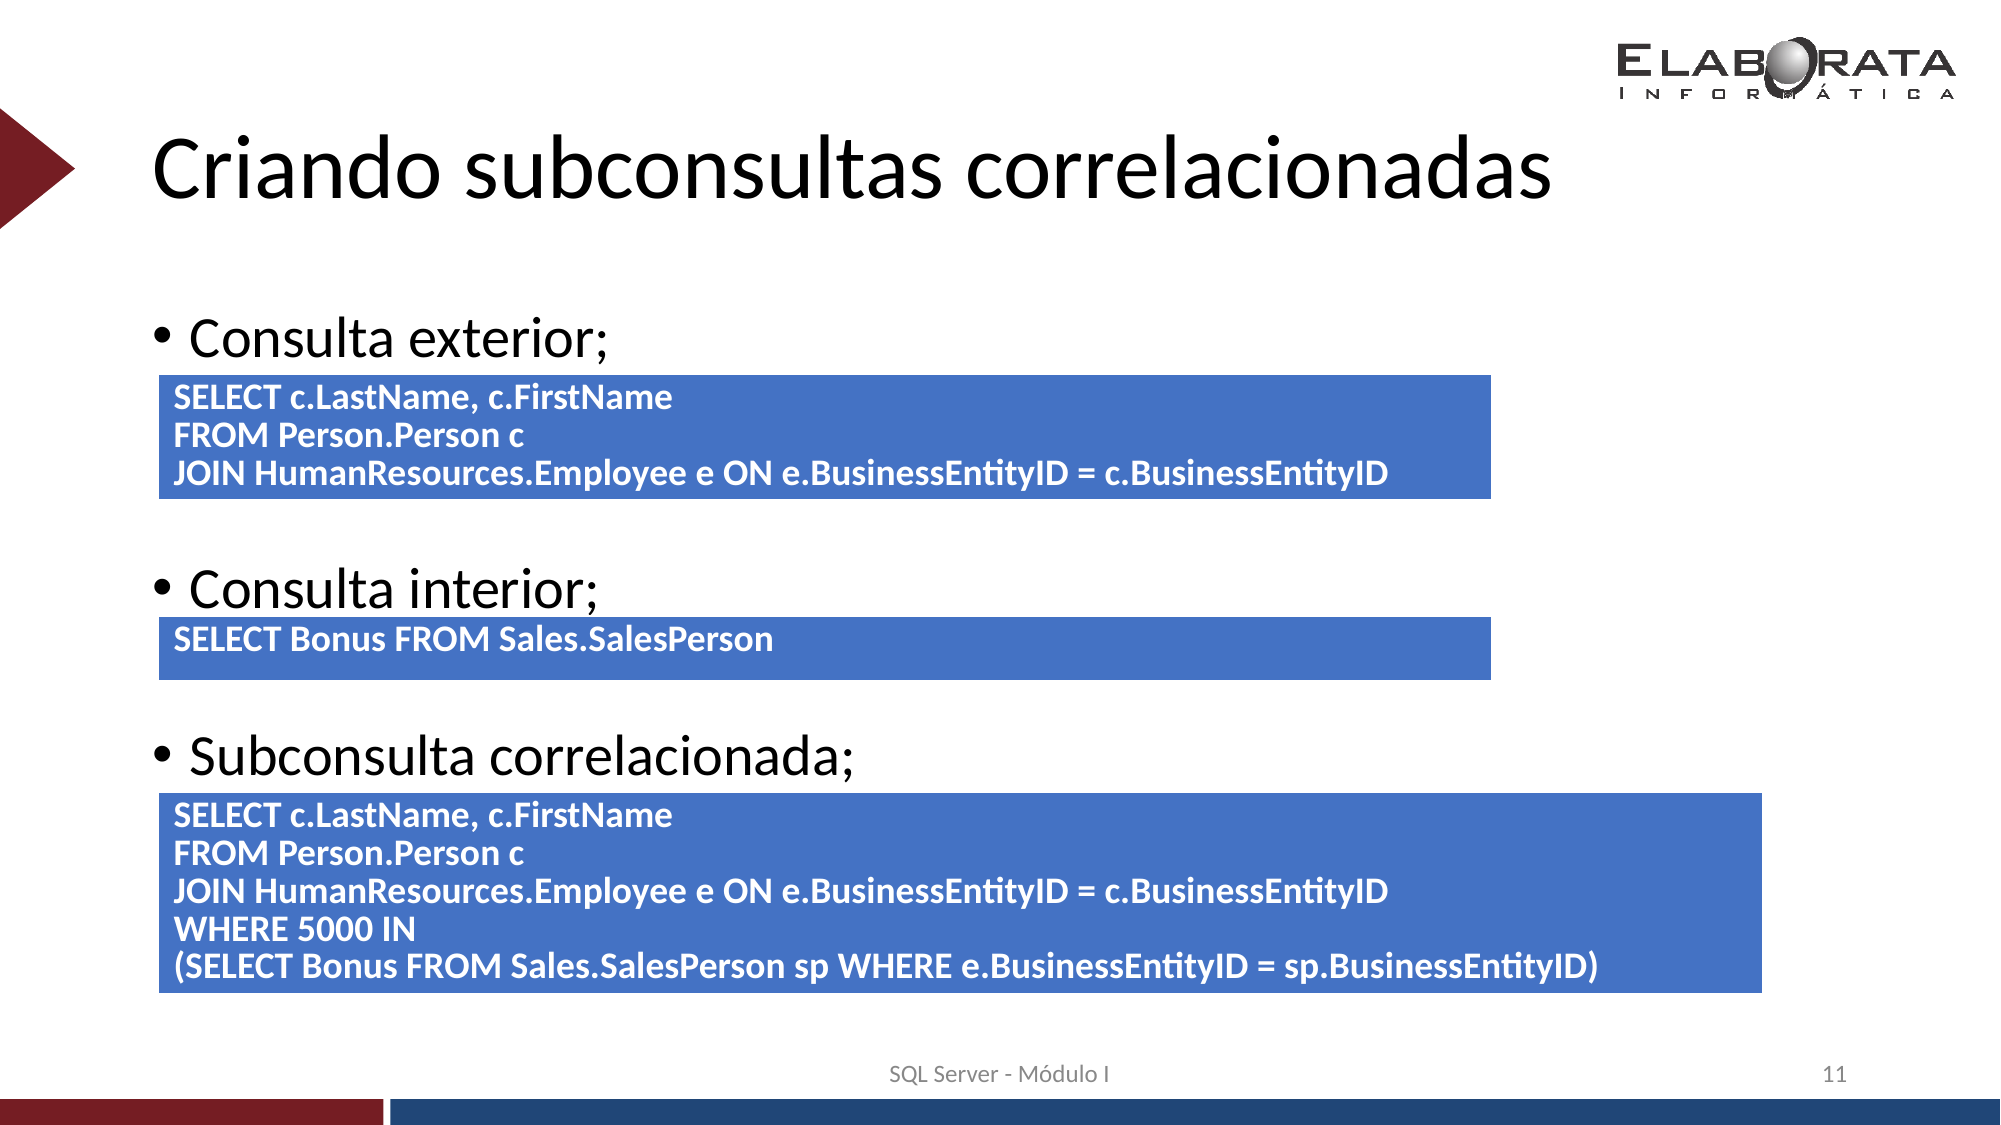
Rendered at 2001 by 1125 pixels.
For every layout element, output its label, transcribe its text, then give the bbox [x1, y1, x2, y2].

text_box SQL Server - Módulo I [662, 1042, 1338, 1103]
text_box ‹#› [1412, 1042, 1863, 1103]
title Criando subconsultas correlacionadas [137, 59, 1863, 278]
table_header SELECT c.LastName, c.FirstName FROM Person.Person c JOIN HumanResources.Employee e ON e.BusinessEntityID = c.BusinessEntityID WHERE 5000 IN (SELECT Bonus FROM Sales.SalesPerson sp WHERE e.BusinessEntityID = sp.BusinessEntityID) [159, 793, 1762, 993]
text_box Consulta exterior; Consulta interior; Subconsulta correlacionada; [137, 299, 1863, 1014]
table_header SELECT c.LastName, c.FirstName FROM Person.Person c JOIN HumanResources.Employee e ON e.BusinessEntityID = c.BusinessEntityID [159, 375, 1491, 499]
table_header SELECT Bonus FROM Sales.SalesPerson [159, 617, 1491, 680]
picture [1618, 37, 1956, 99]
